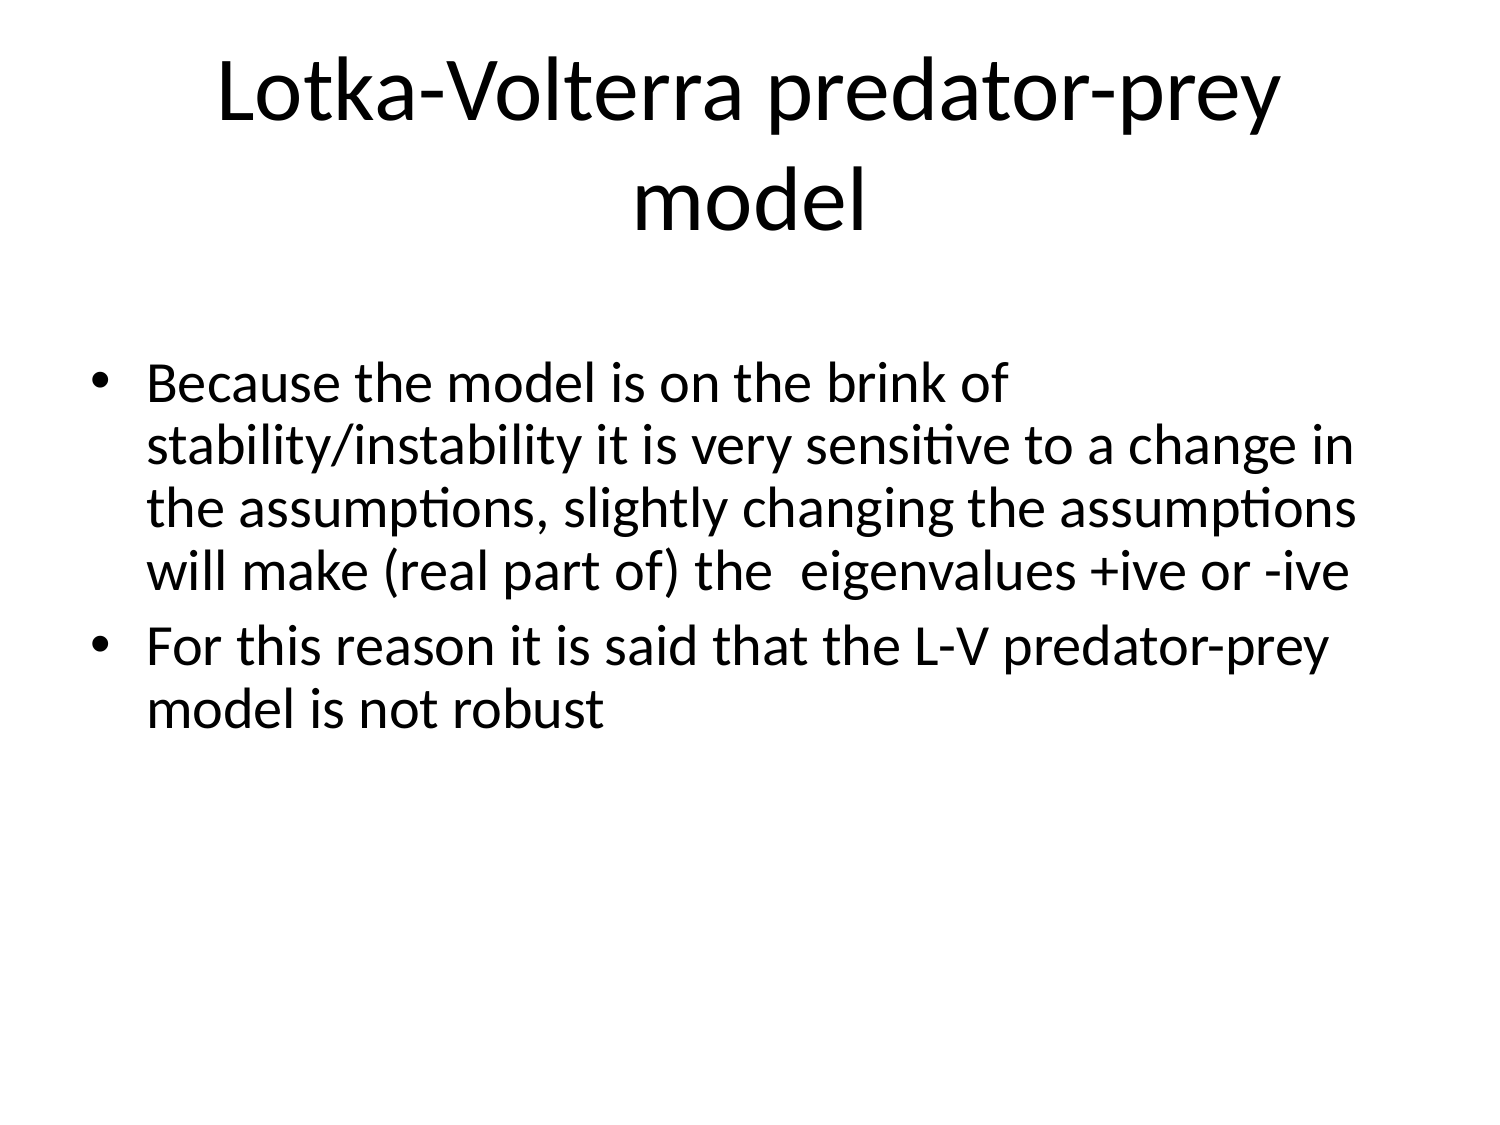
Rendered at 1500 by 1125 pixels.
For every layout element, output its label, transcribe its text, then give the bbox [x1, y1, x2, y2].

title Lotka-Volterra predator-prey model [75, 45, 1425, 233]
list Because the model is on the brink of stability/instability it is very sensitive to a change in the assumptions, slightly changing the assumptions will make (real part of) the eigenvalues +ive or -ive For this reason it is said that the L-V predator-prey model is not robust [75, 262, 1425, 1005]
